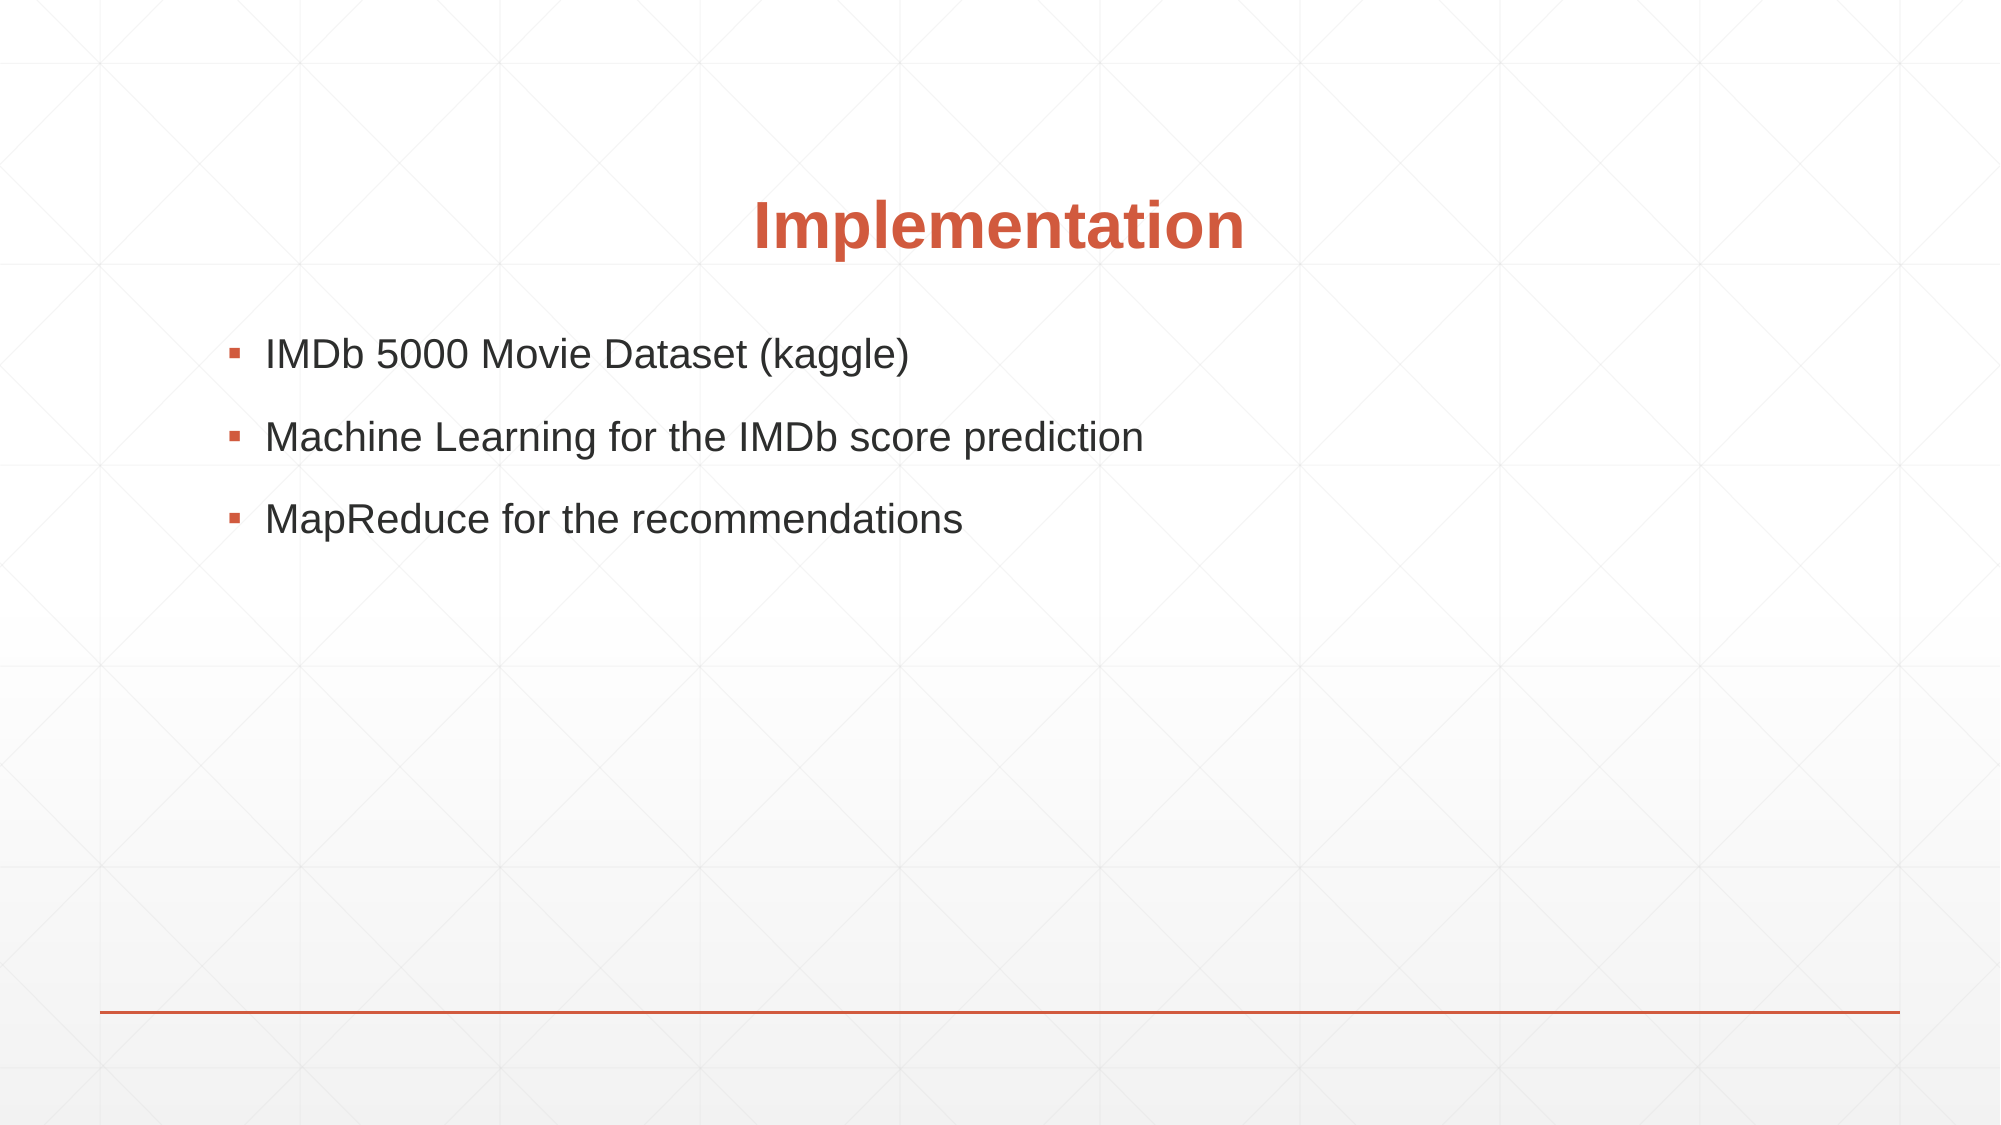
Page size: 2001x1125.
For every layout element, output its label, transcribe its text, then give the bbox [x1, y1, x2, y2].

list IMDb 5000 Movie Dataset (kaggle) Machine Learning for the IMDb score prediction MapReduce for the recommendations [212, 324, 1788, 950]
title Implementation [212, 82, 1788, 271]
